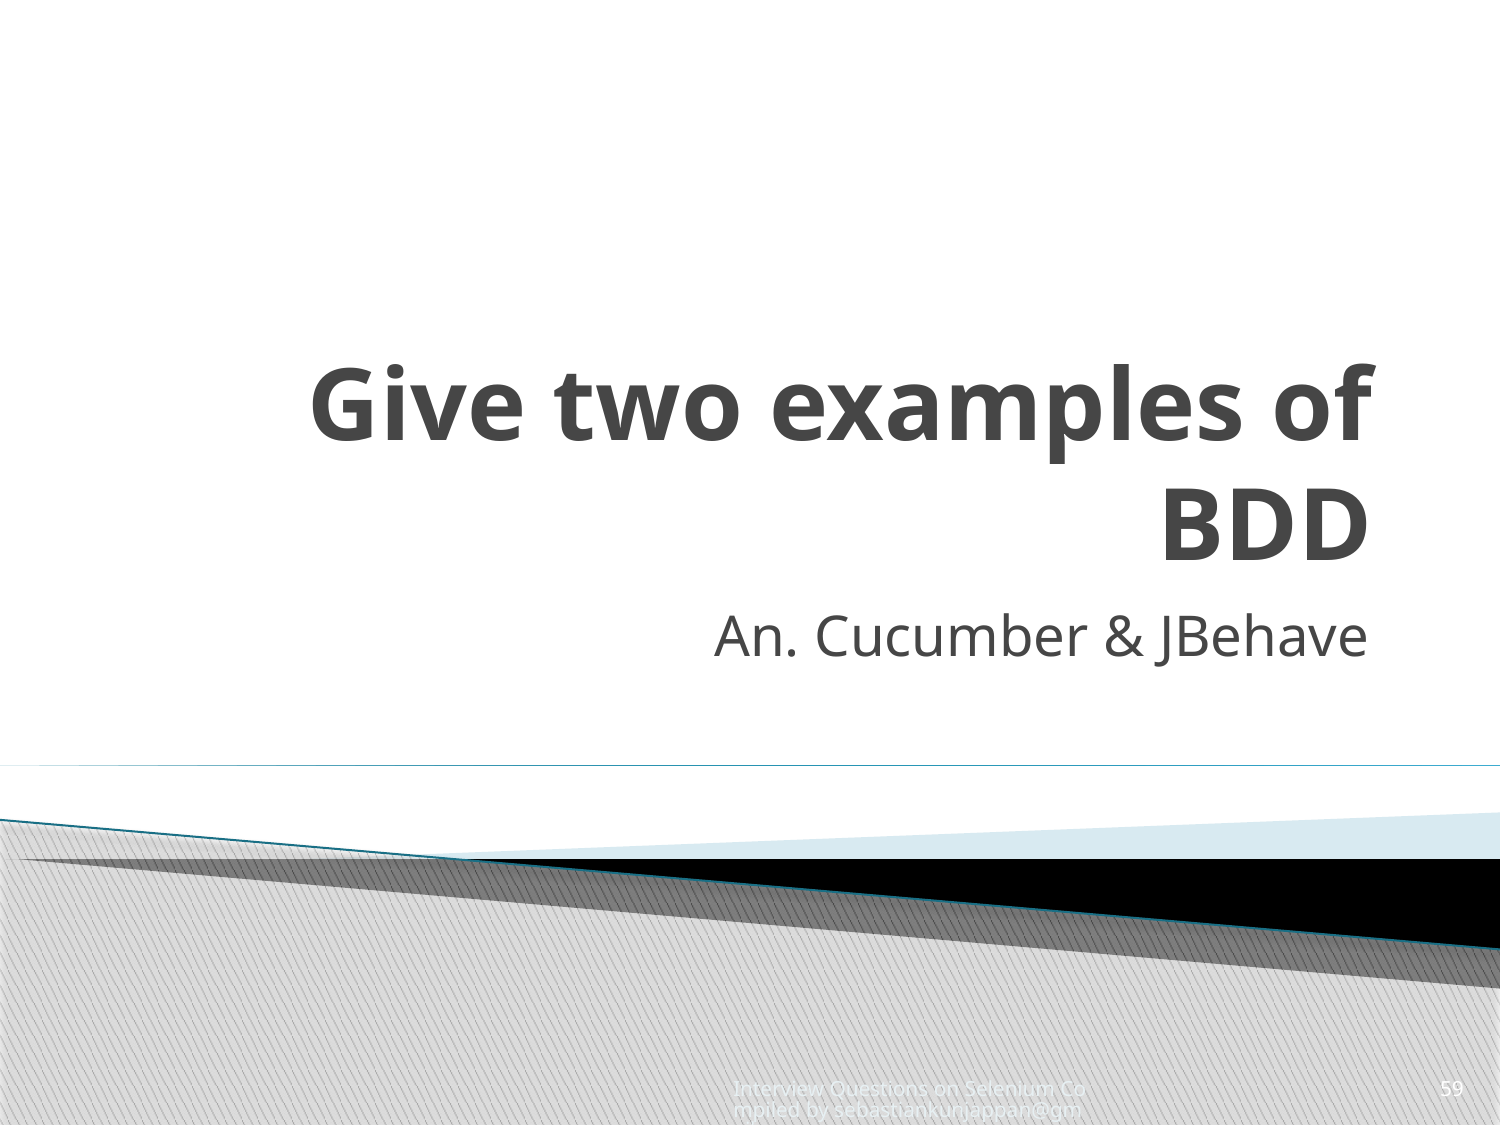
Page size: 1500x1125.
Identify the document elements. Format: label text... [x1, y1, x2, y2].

title Give two examples of BDD [112, 287, 1388, 588]
slide_number 59 [1418, 1051, 1479, 1112]
subtitle An. Cucumber & JBehave [112, 592, 1388, 790]
picture [5, 859, 1500, 989]
footer Interview Questions on Selenium Compiled by sebastiankunjappan@gmail.com [718, 1051, 1105, 1112]
